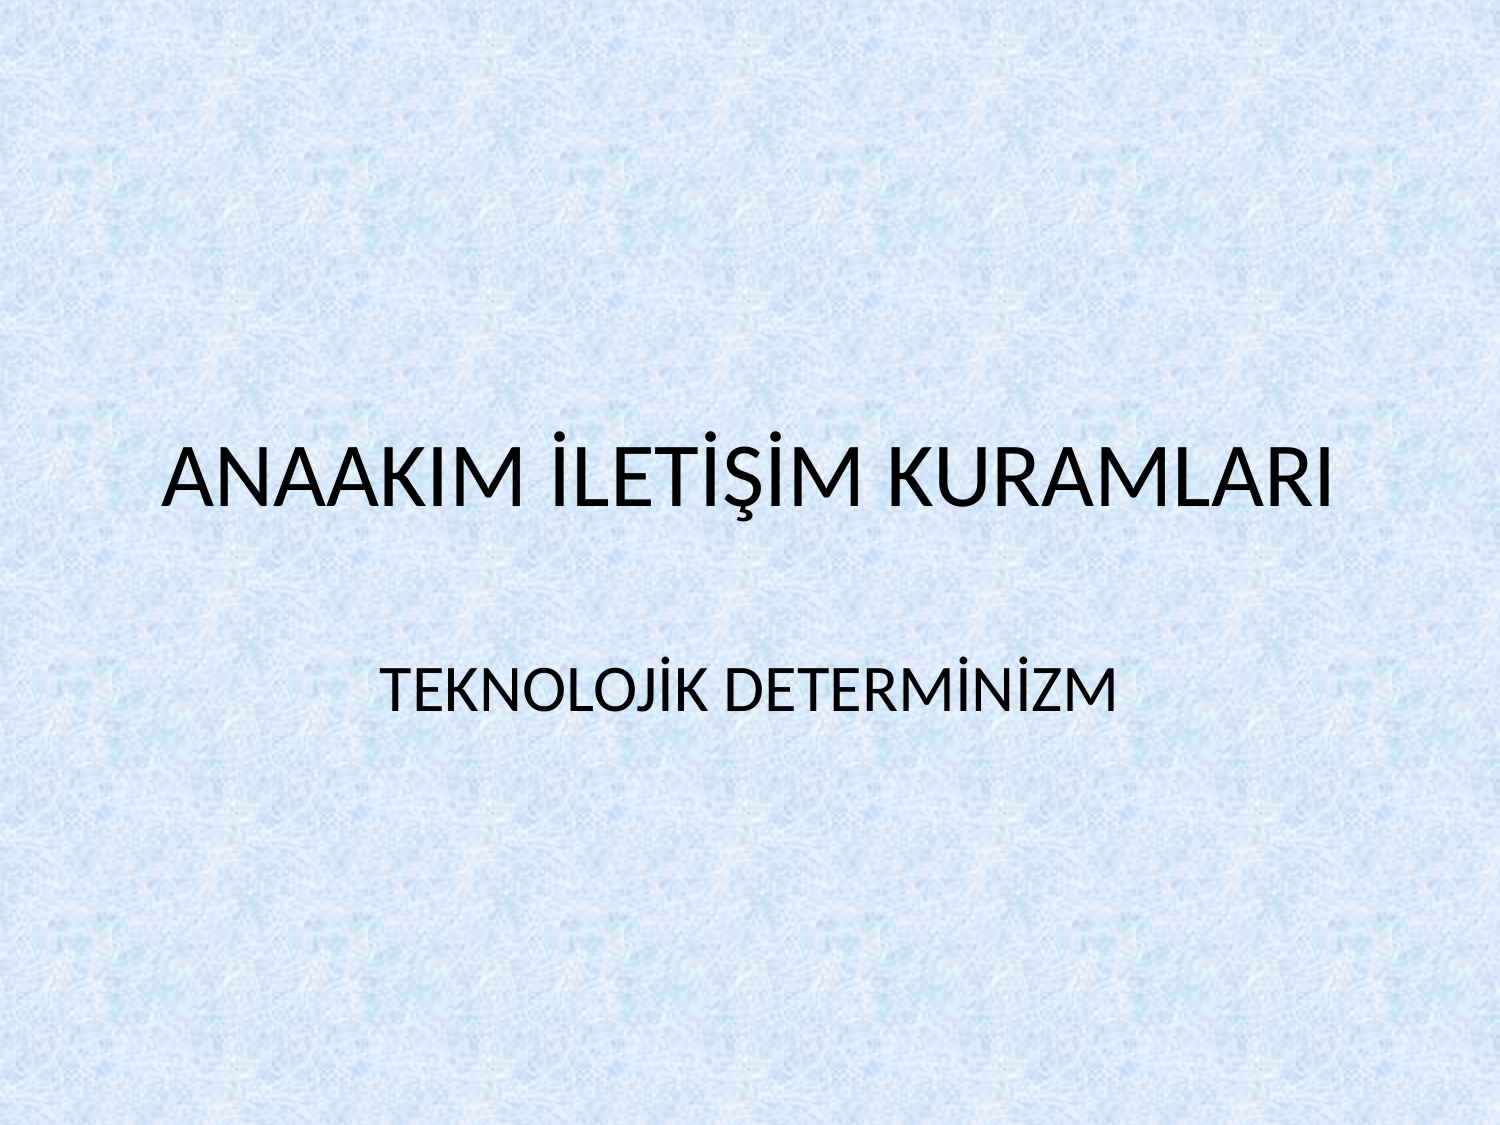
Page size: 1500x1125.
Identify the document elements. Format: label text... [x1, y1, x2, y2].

title ANAAKIM İLETİŞİM KURAMLARI [112, 349, 1388, 591]
subtitle TEKNOLOJİK DETERMİNİZM [225, 637, 1275, 925]
picture [0, 0, 1500, 1125]
